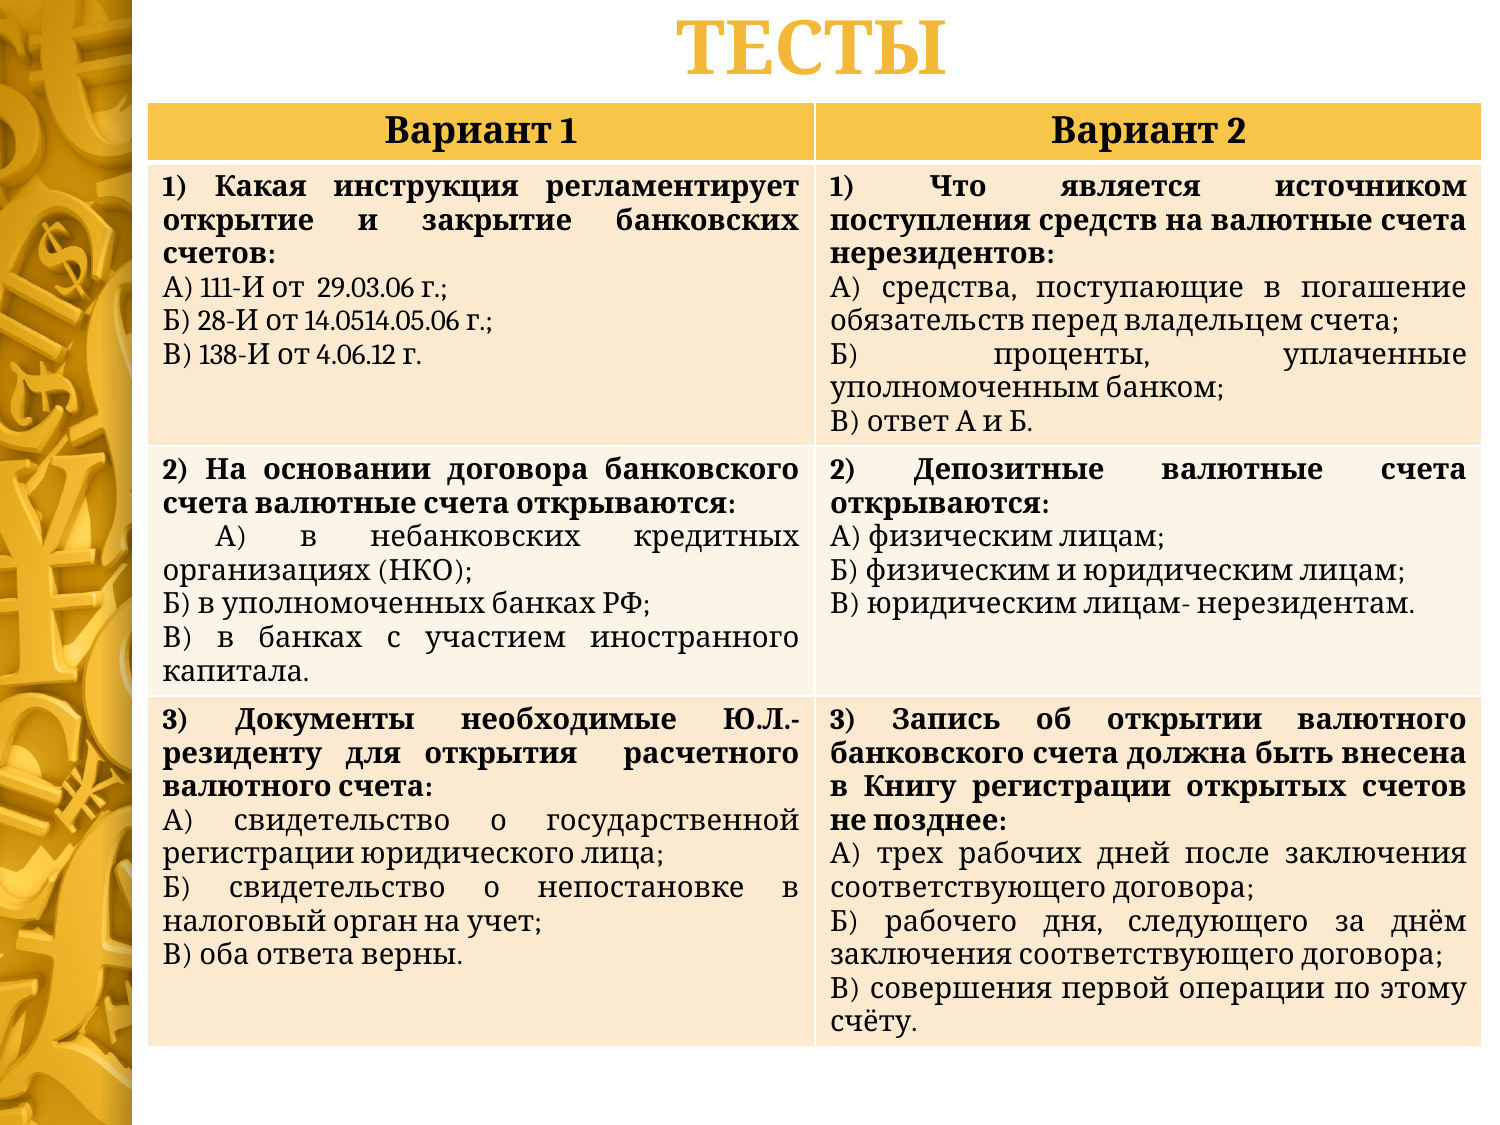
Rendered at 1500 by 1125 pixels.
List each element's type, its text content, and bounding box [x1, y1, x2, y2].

table_cell 3) Запись об открытии валютного банковского счета должна быть внесена в Книгу регистрации открытых счетов не позднее: А) трех рабочих дней после заключения соответствующего договора; Б) рабочего дня, следующего за днём заключения соответствующего договора; В) совершения первой операции по этому счёту. [816, 697, 1481, 1046]
table_cell 1) Какая инструкция регламентирует открытие и закрытие банковских счетов: А) 111-И от 29.03.06 г.; Б) 28-И от 14.0514.05.06 г.; В) 138-И от 4.06.12 г. [148, 165, 814, 445]
table_header Вариант 1 [148, 103, 814, 160]
table_header Вариант 2 [816, 103, 1481, 160]
picture [0, 0, 132, 1125]
table_cell 3) Документы необходимые Ю.Л.- резиденту для открытия расчетного валютного счета: А) свидетельство о государственной регистрации юридического лица; Б) свидетельство о непостановке в налоговый орган на учет; В) оба ответа верны. [148, 697, 814, 1046]
table_cell 2) На основании договора банковского счета валютные счета открываются: А) в небанковских кредитных организациях (НКО); Б) в уполномоченных банках РФ; В) в банках с участием иностранного капитала. [148, 447, 814, 695]
table_cell 2) Депозитные валютные счета открываются: А) физическим лицам; Б) физическим и юридическим лицам; В) юридическим лицам- нерезидентам. [816, 447, 1481, 695]
table_cell 1) Что является источником поступления средств на валютные счета нерезидентов: А) средства, поступающие в погашение обязательств перед владельцем счета; Б) проценты, уплаченные уполномоченным банком; В) ответ А и Б. [816, 165, 1481, 445]
title Тесты [206, 0, 1417, 99]
